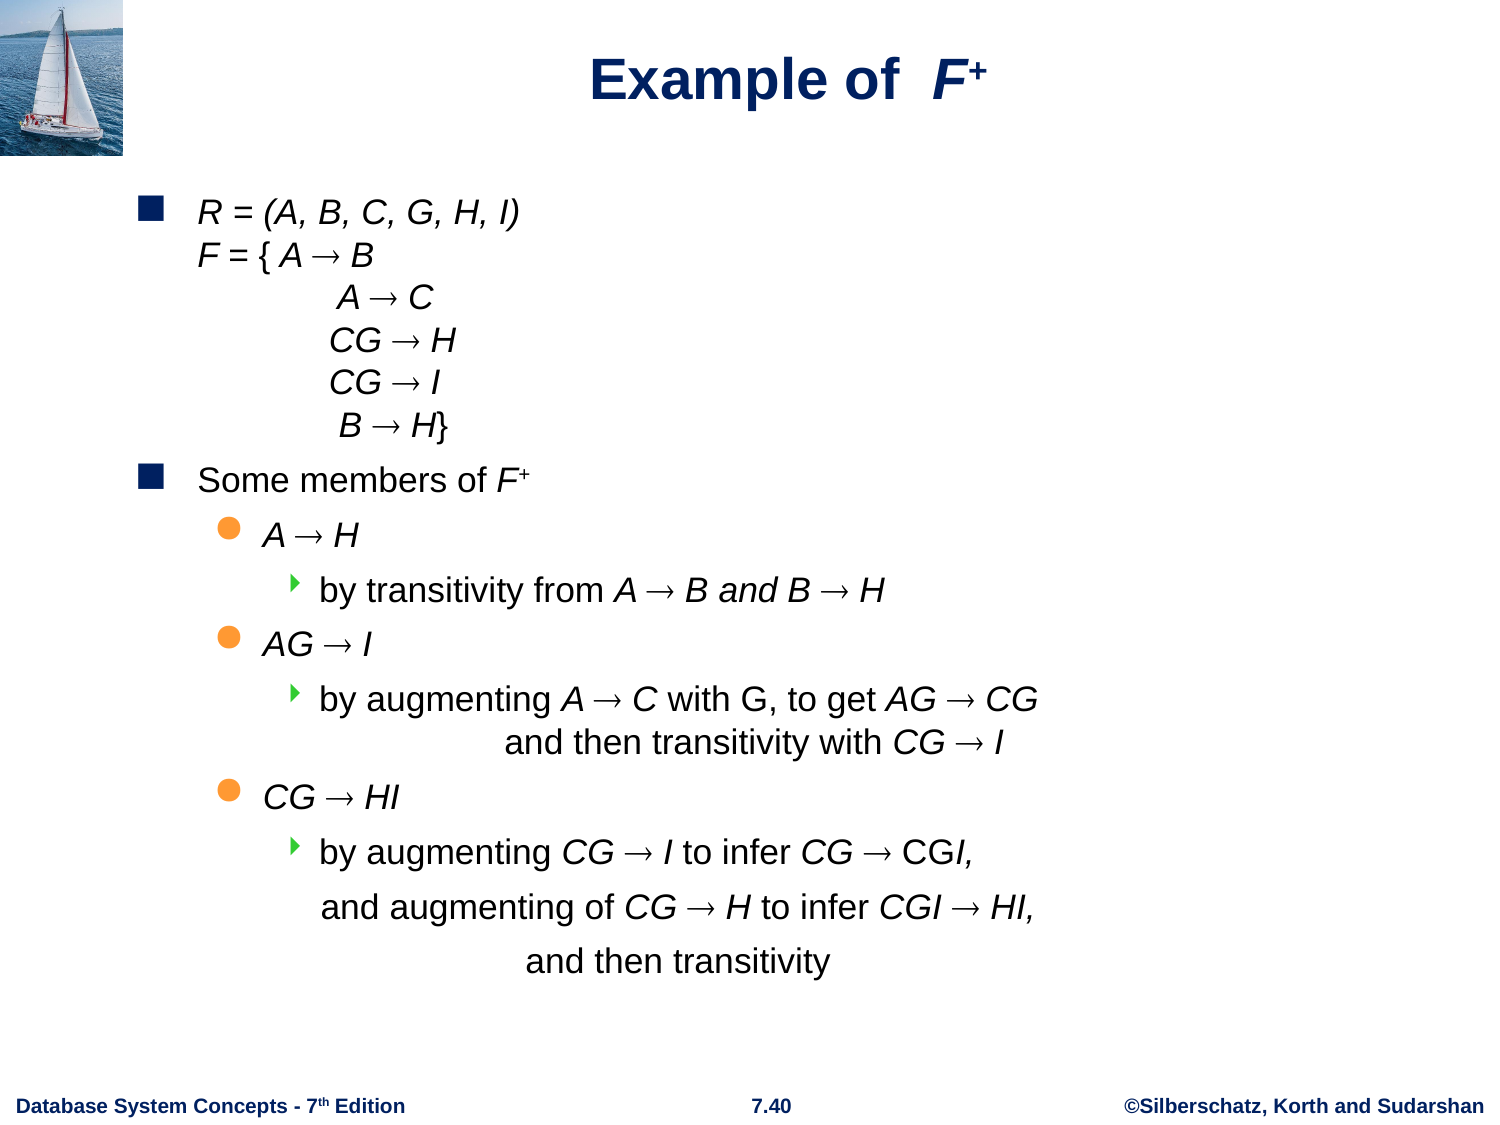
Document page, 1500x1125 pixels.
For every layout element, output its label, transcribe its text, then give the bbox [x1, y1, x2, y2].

title Example of F+ [125, 18, 1452, 120]
picture [0, 0, 123, 156]
list R = (A, B, C, G, H, I) F = { A  B A  C CG  H CG  I B  H} Some members of F+ A  H by transitivity from A  B and B  H AG  I by augmenting A  C with G, to get AG  CG and then transitivity with CG  I CG  HI by augmenting CG  I to infer CG  CGI, and augmenting of CG  H to infer CGI  HI, and then transitivity [126, 181, 1418, 998]
